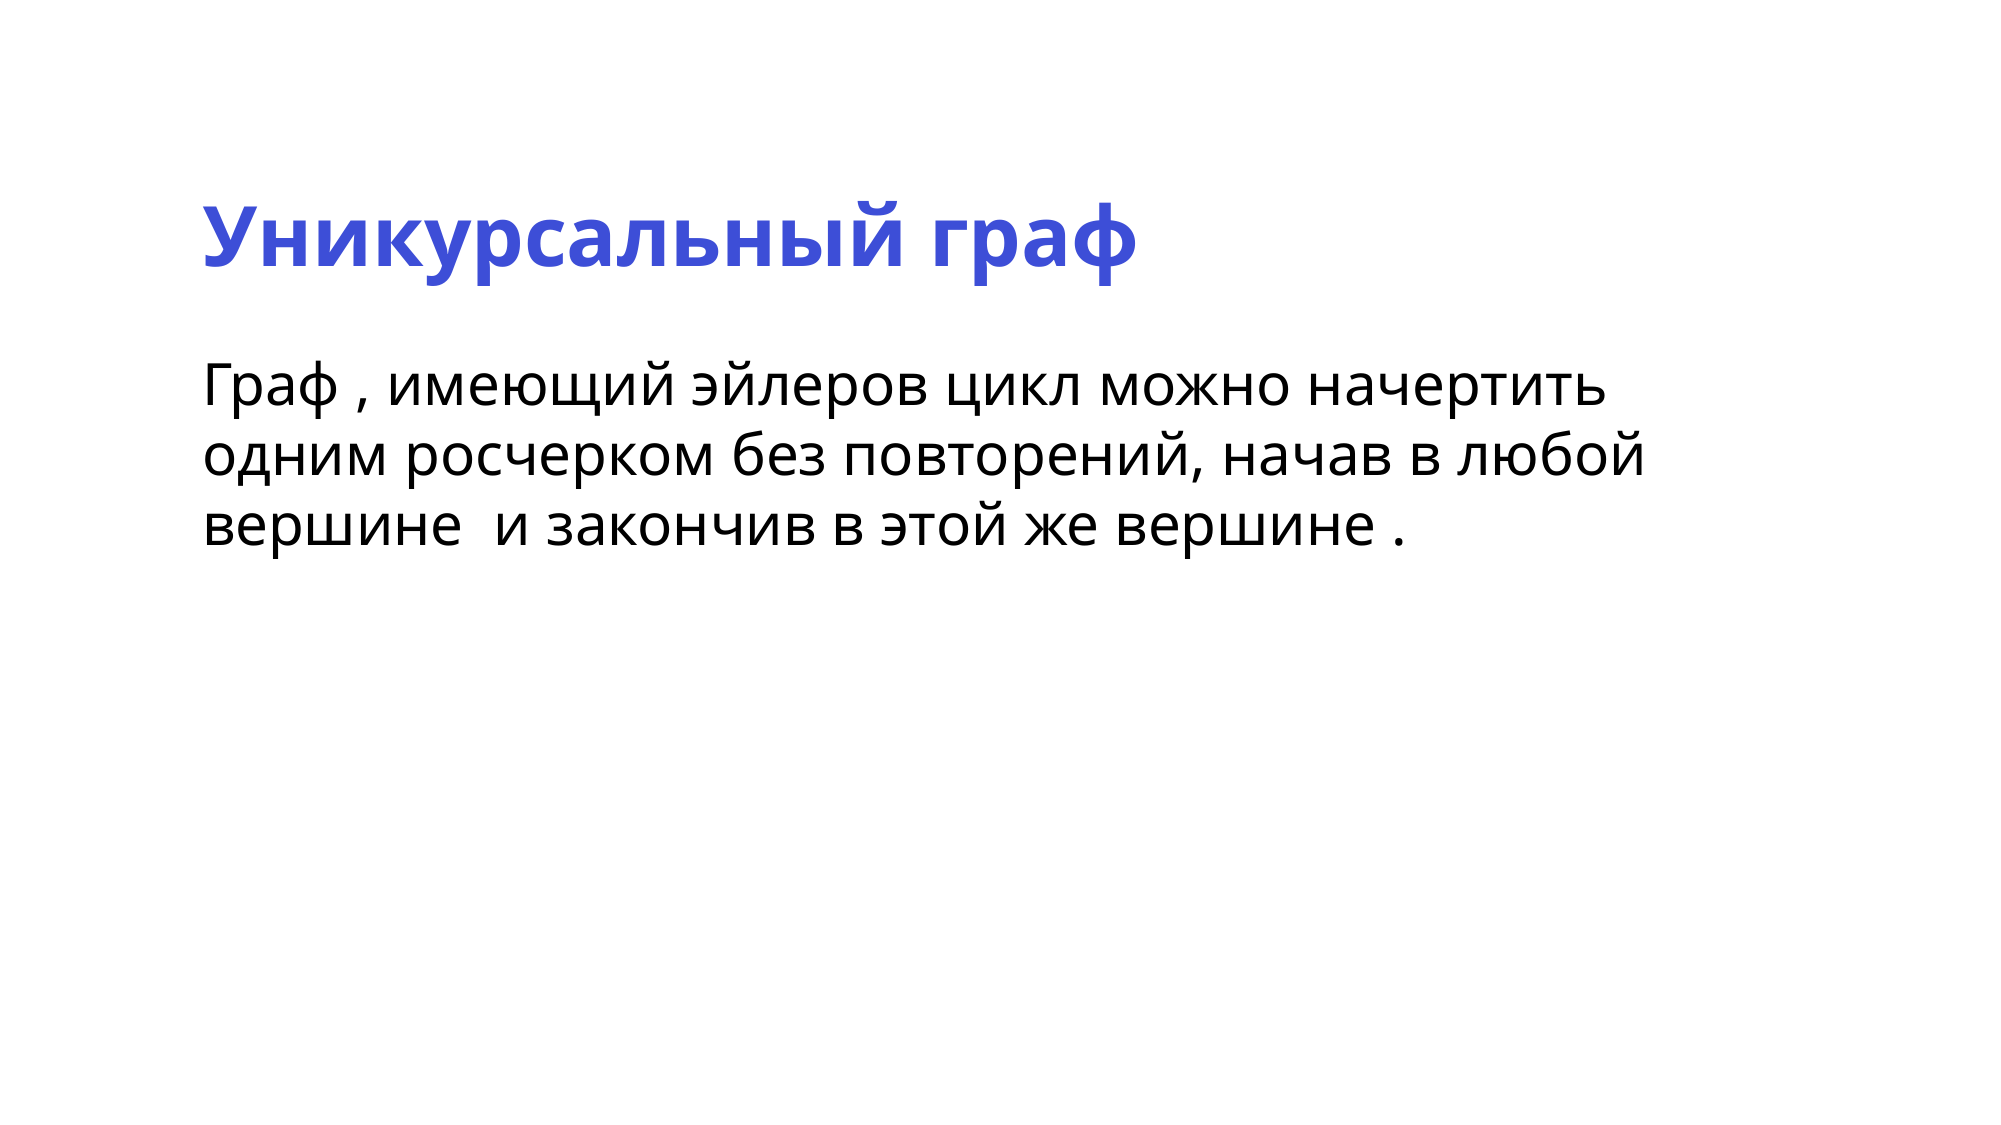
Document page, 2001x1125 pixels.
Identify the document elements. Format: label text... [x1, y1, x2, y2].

text_box Уникурсальный граф [187, 187, 1816, 303]
